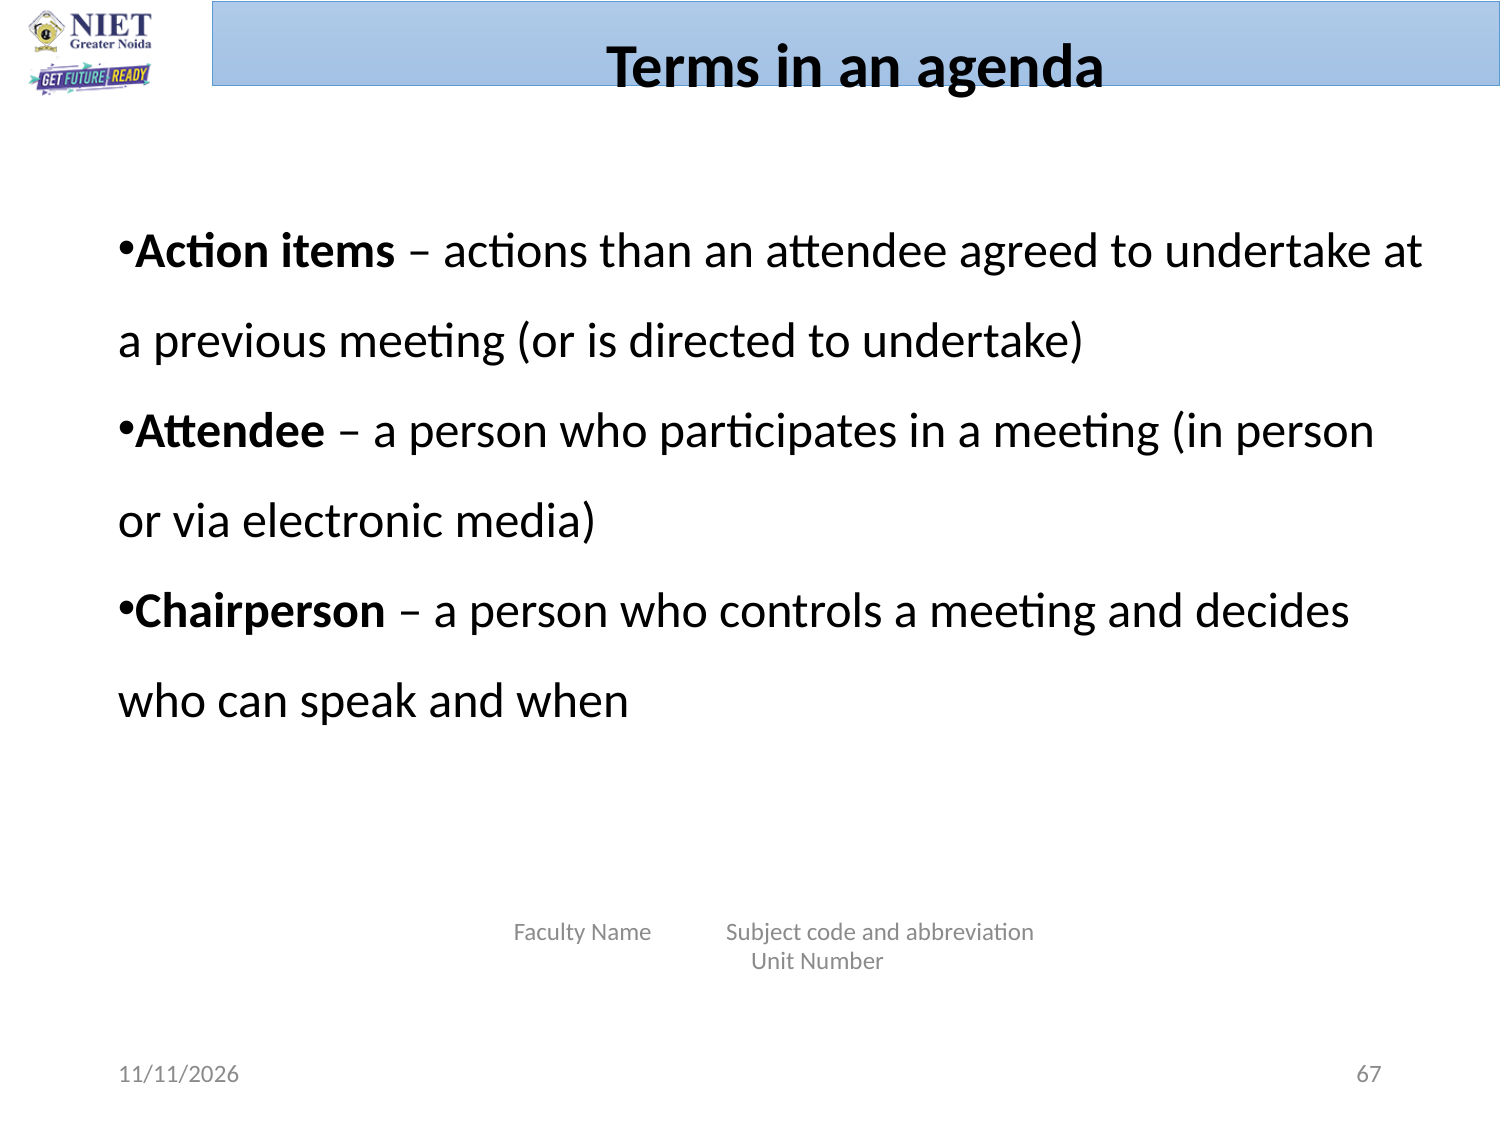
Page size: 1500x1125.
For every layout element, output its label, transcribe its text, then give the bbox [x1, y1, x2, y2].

slide_number 67 [1059, 1042, 1397, 1103]
text_box Action items – actions than an attendee agreed to undertake at a previous meeting (or is directed to undertake) Attendee – a person who participates in a meeting (in person or via electronic media) Chairperson – a person who controls a meeting and decides who can speak and when [103, 180, 1444, 736]
picture [0, 2, 179, 103]
footer Faculty Name Subject code and abbreviation Unit Number [496, 922, 1116, 968]
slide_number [103, 1042, 441, 1103]
text_box Terms in an agenda [212, 1, 1500, 86]
